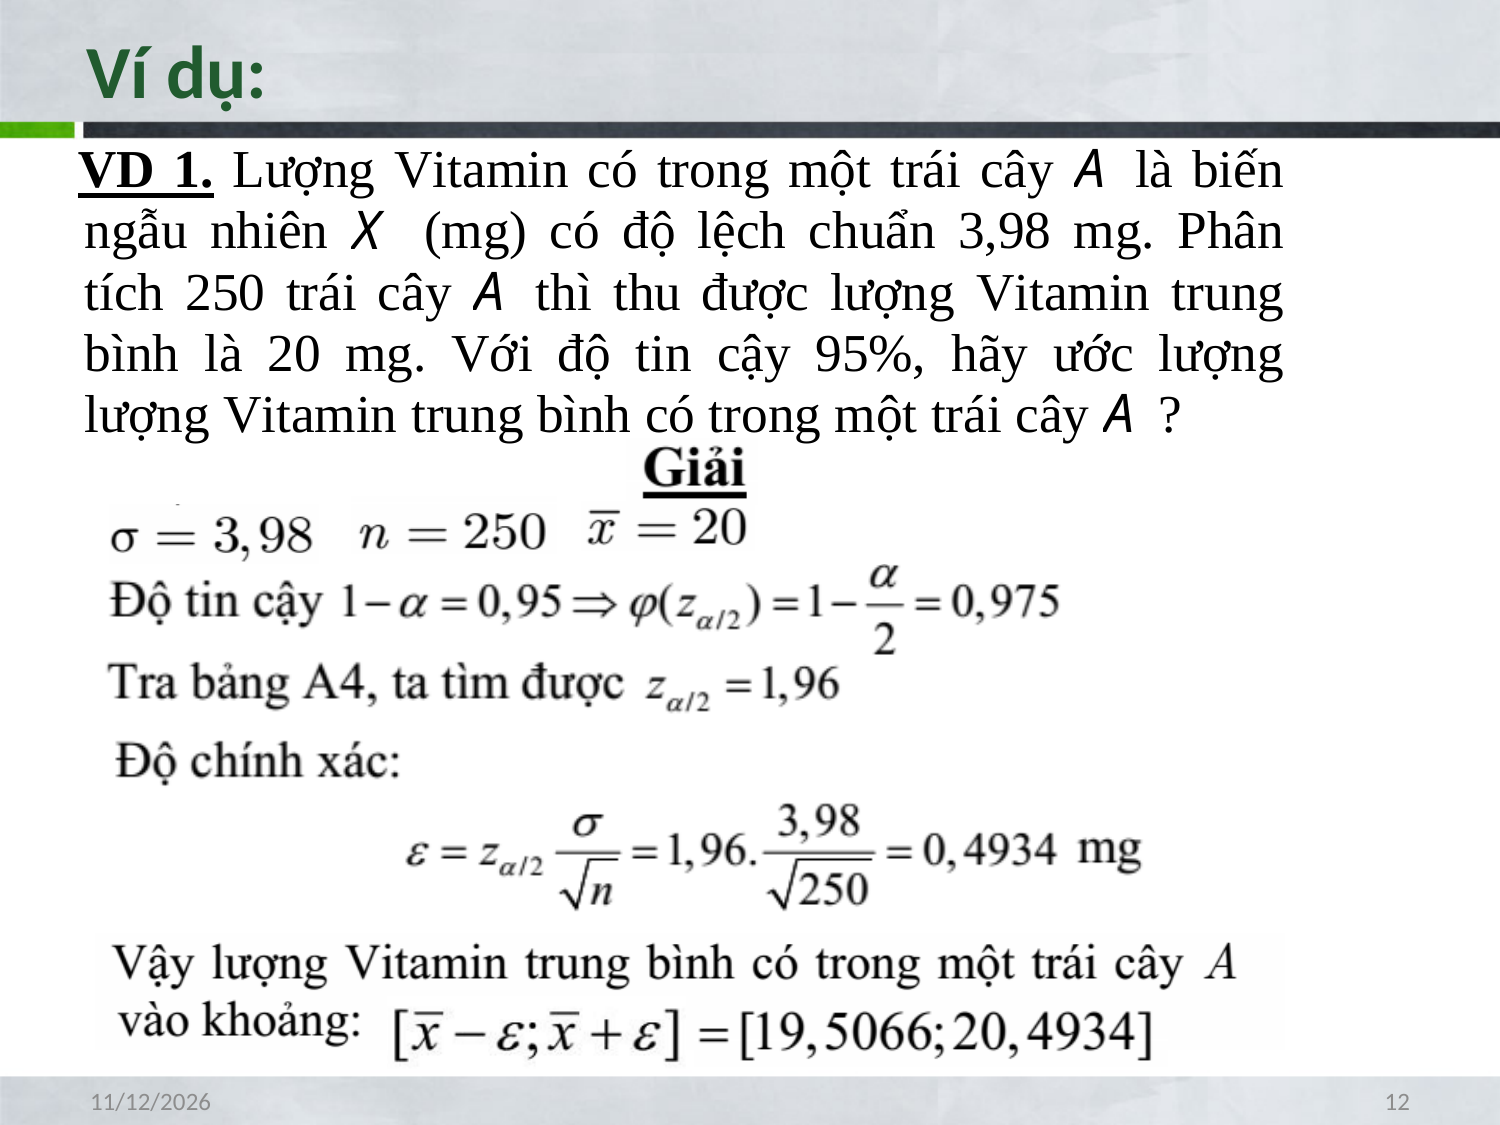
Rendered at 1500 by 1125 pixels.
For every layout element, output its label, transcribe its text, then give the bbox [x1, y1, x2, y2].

slide_number 12 [1074, 1074, 1425, 1125]
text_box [95, 932, 1285, 1070]
title Ví dụ: [71, 12, 1450, 125]
picture [0, 0, 1500, 1125]
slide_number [75, 1074, 425, 1125]
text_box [109, 438, 758, 563]
